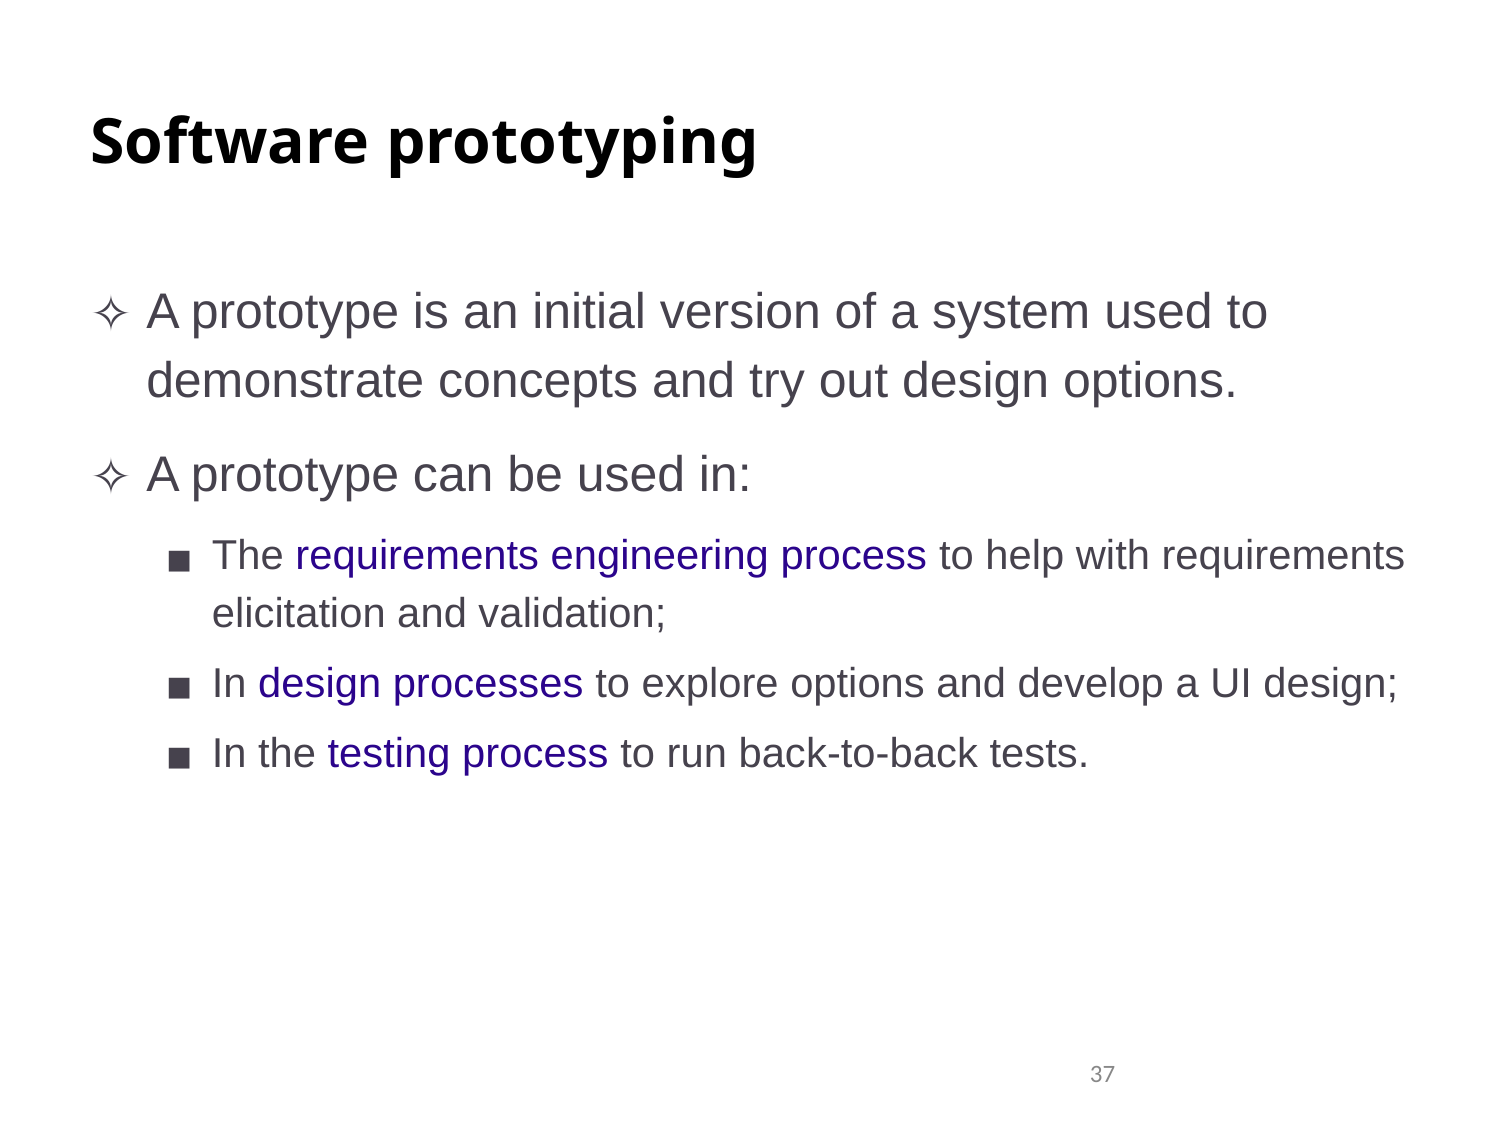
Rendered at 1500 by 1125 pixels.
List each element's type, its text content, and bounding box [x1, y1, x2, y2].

slide_number ‹#› [1074, 1042, 1425, 1103]
list A prototype is an initial version of a system used to demonstrate concepts and try out design options. A prototype can be used in: The requirements engineering process to help with requirements elicitation and validation; In design processes to explore options and develop a UI design; In the testing process to run back-to-back tests. [75, 262, 1425, 1005]
title Software prototyping [75, 45, 1272, 233]
